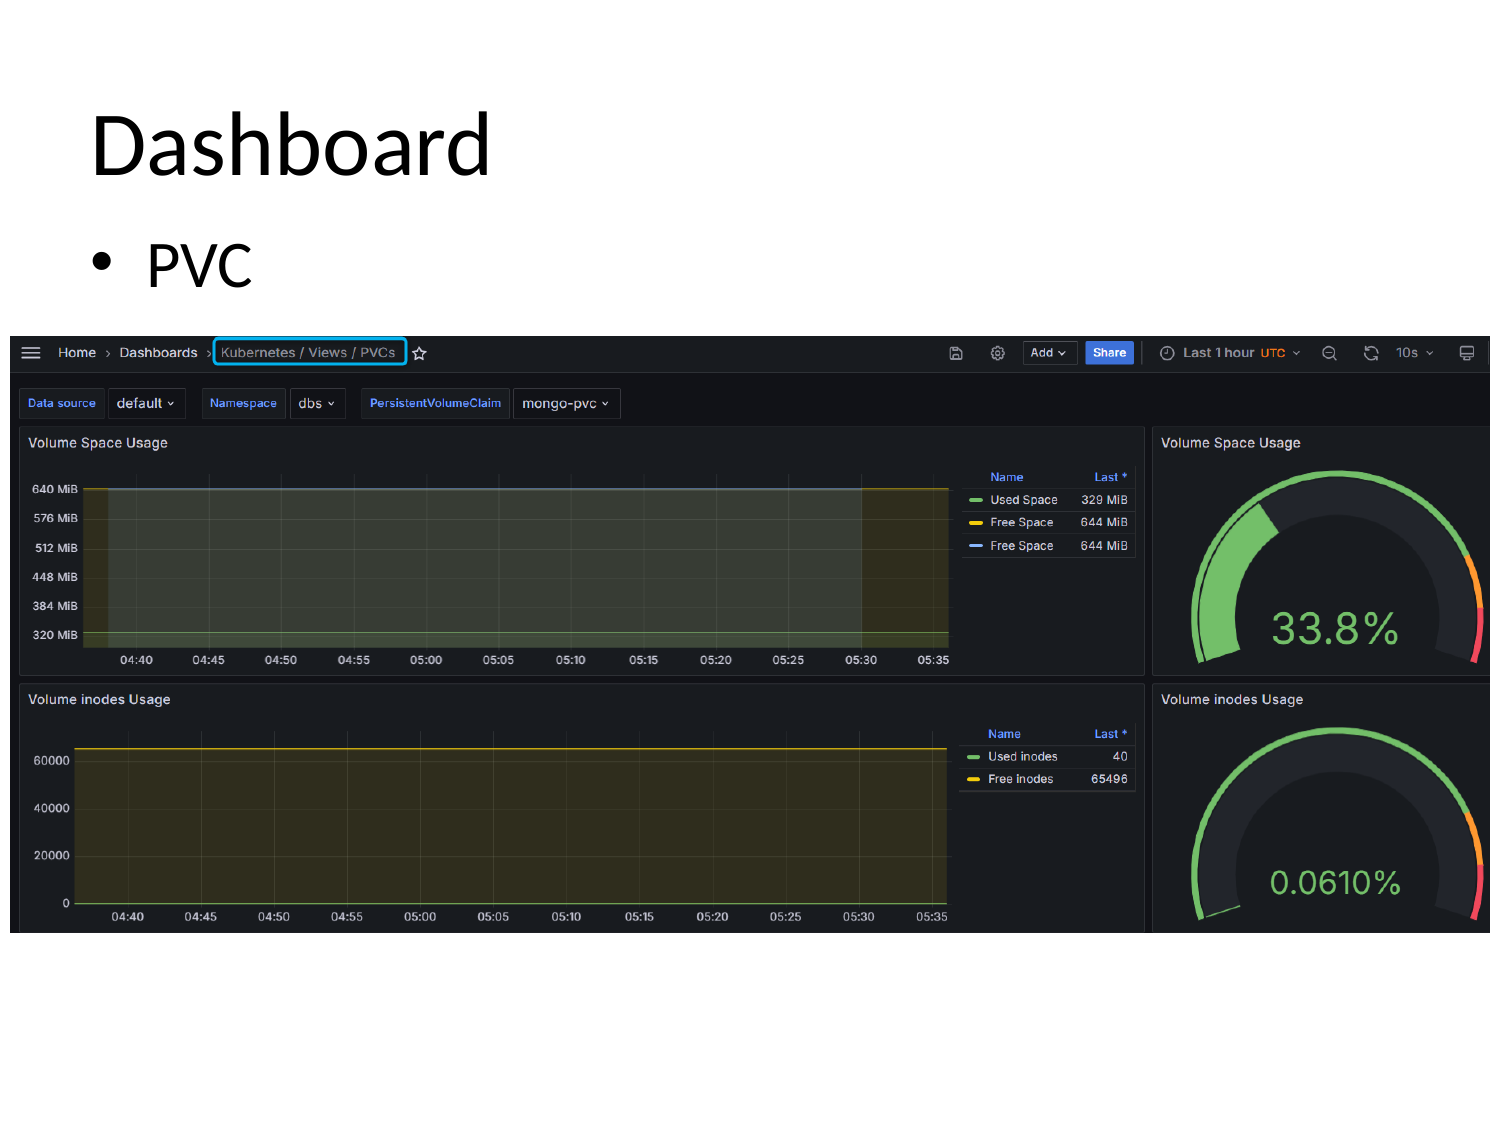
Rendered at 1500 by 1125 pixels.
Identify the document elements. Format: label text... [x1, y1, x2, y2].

list PVC [75, 213, 1042, 329]
picture [216, 341, 404, 362]
picture [10, 336, 1490, 933]
title Dashboard [75, 45, 1425, 233]
